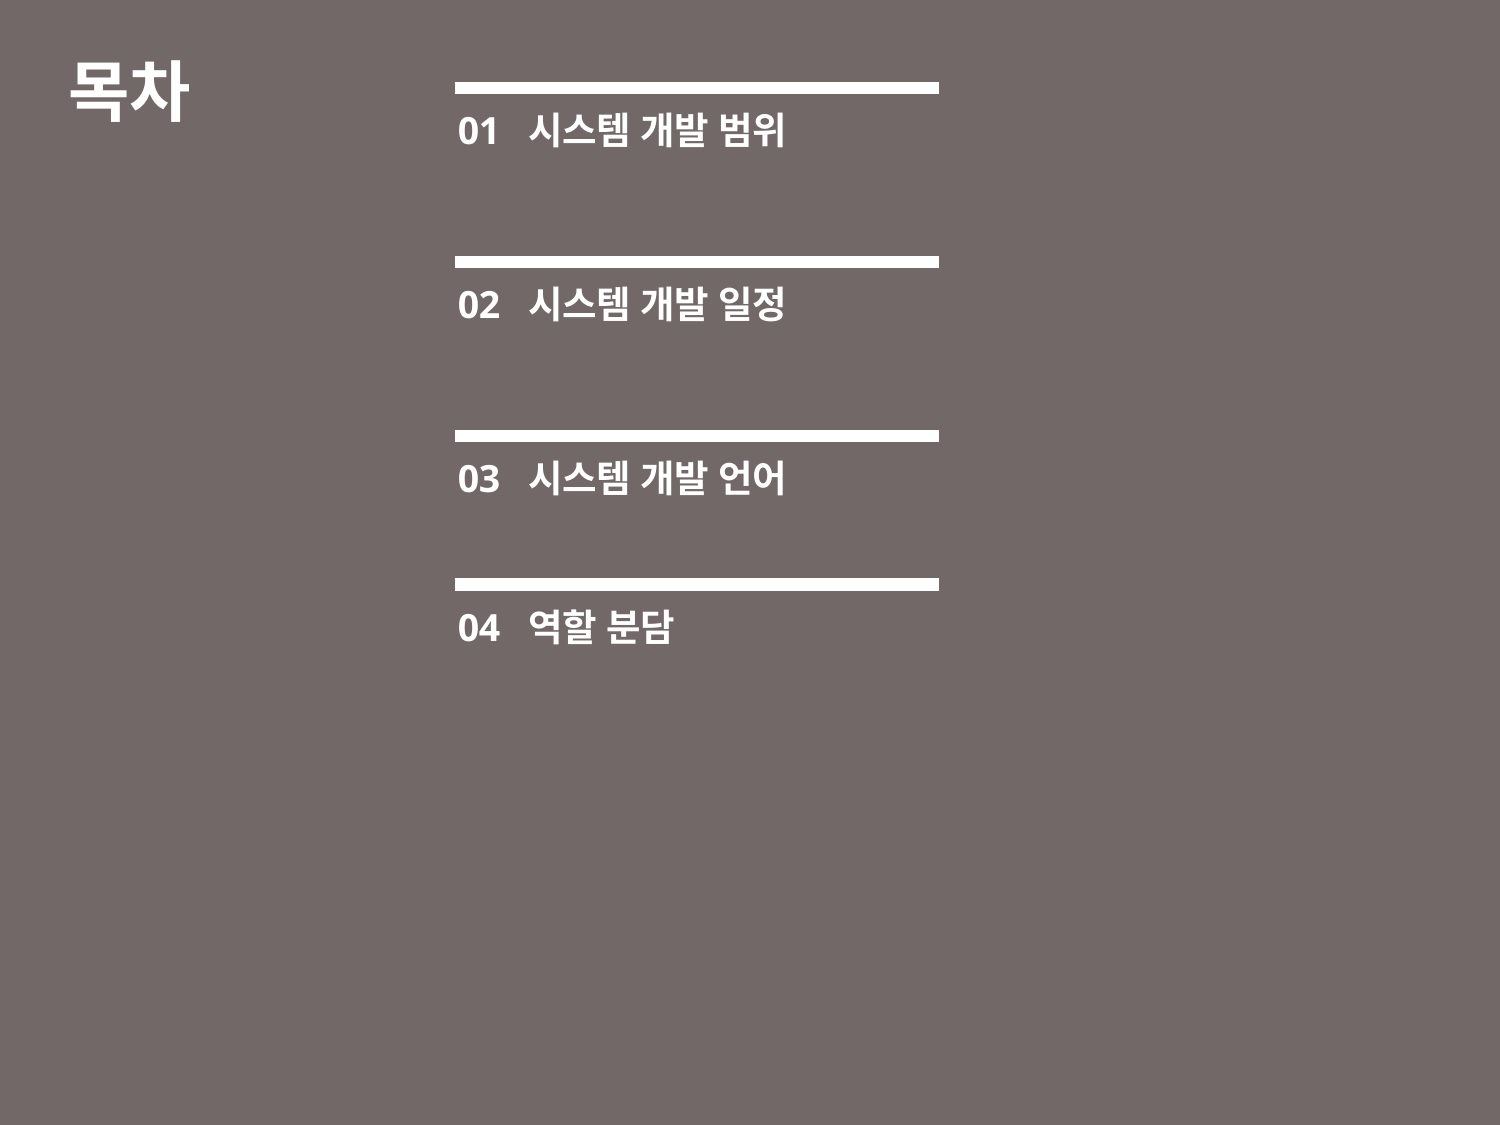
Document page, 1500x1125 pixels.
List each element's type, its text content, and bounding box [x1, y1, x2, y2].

text_box 02 시스템 개발 일정 [442, 273, 987, 333]
text_box 04 역할 분담 [442, 596, 987, 656]
title 목차 [53, 42, 526, 138]
text_box [0, 0, 1500, 1125]
text_box 03 시스템 개발 언어 [442, 447, 987, 507]
text_box 01 시스템 개발 범위 [442, 99, 987, 159]
